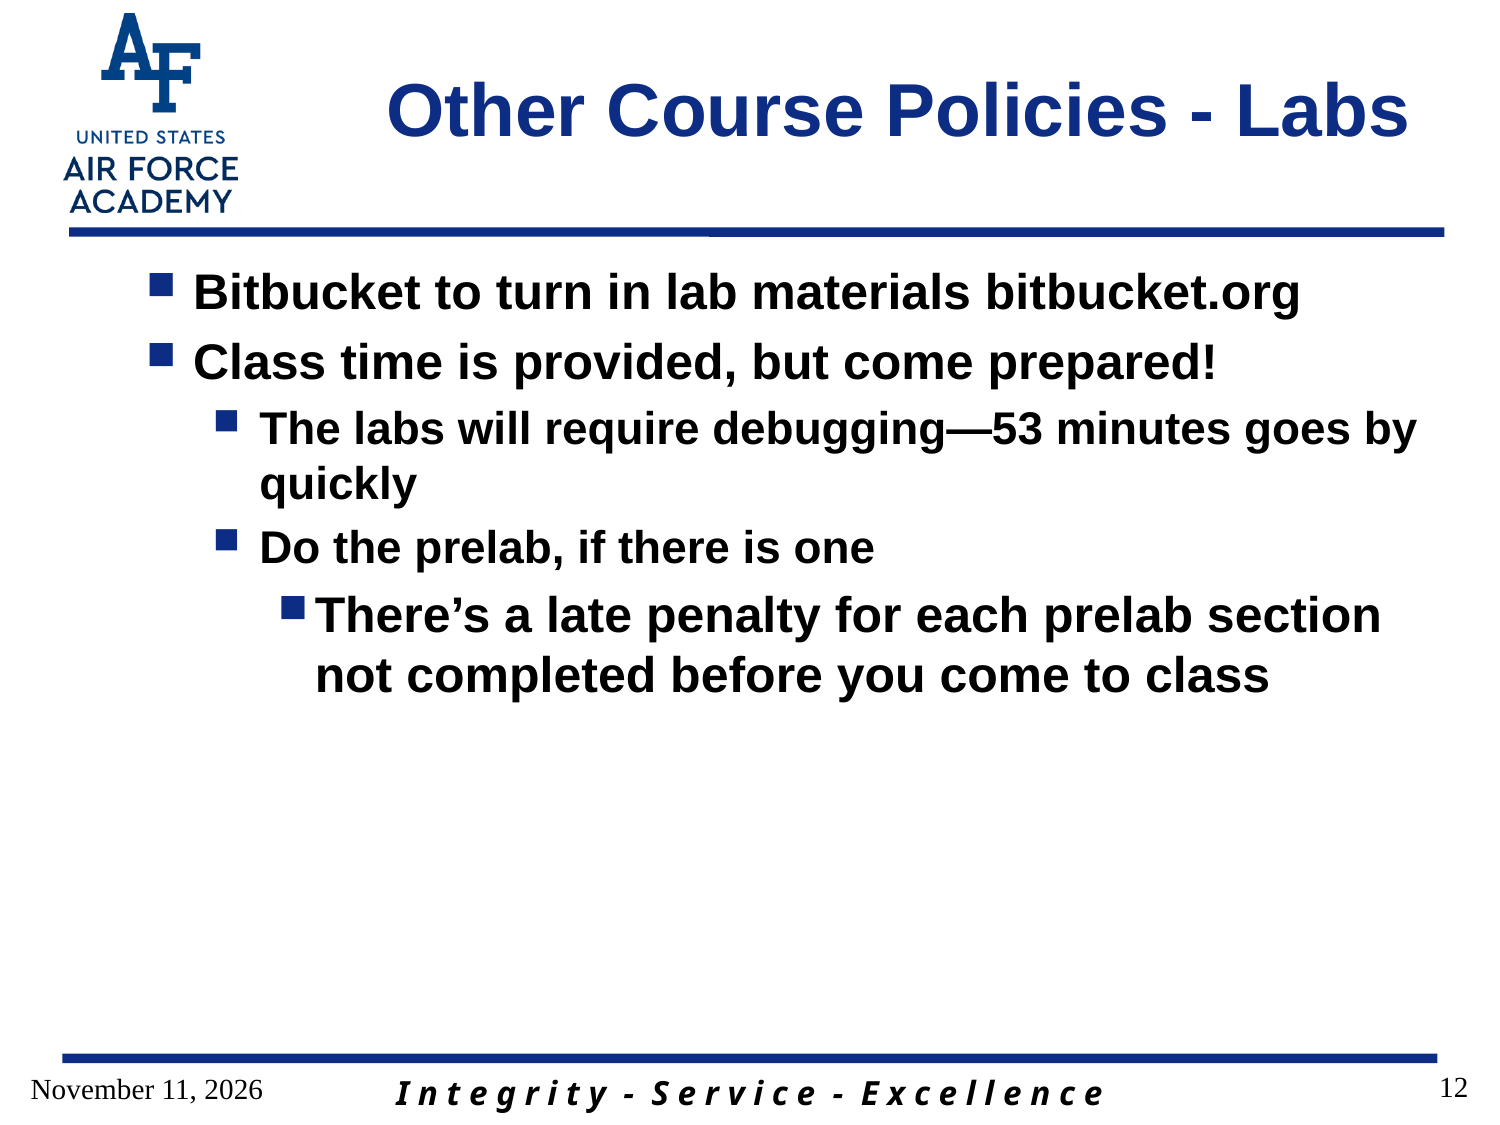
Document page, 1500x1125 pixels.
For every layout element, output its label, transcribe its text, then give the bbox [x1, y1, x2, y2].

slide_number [15, 1027, 366, 1107]
picture [63, 13, 238, 213]
title Other Course Policies - Labs [313, 12, 1426, 200]
slide_number 12 [1133, 1025, 1484, 1105]
list Bitbucket to turn in lab materials bitbucket.org Class time is provided, but come prepared! The labs will require debugging—53 minutes goes by quickly Do the prelab, if there is one There’s a late penalty for each prelab section not completed before you come to class [131, 252, 1466, 962]
